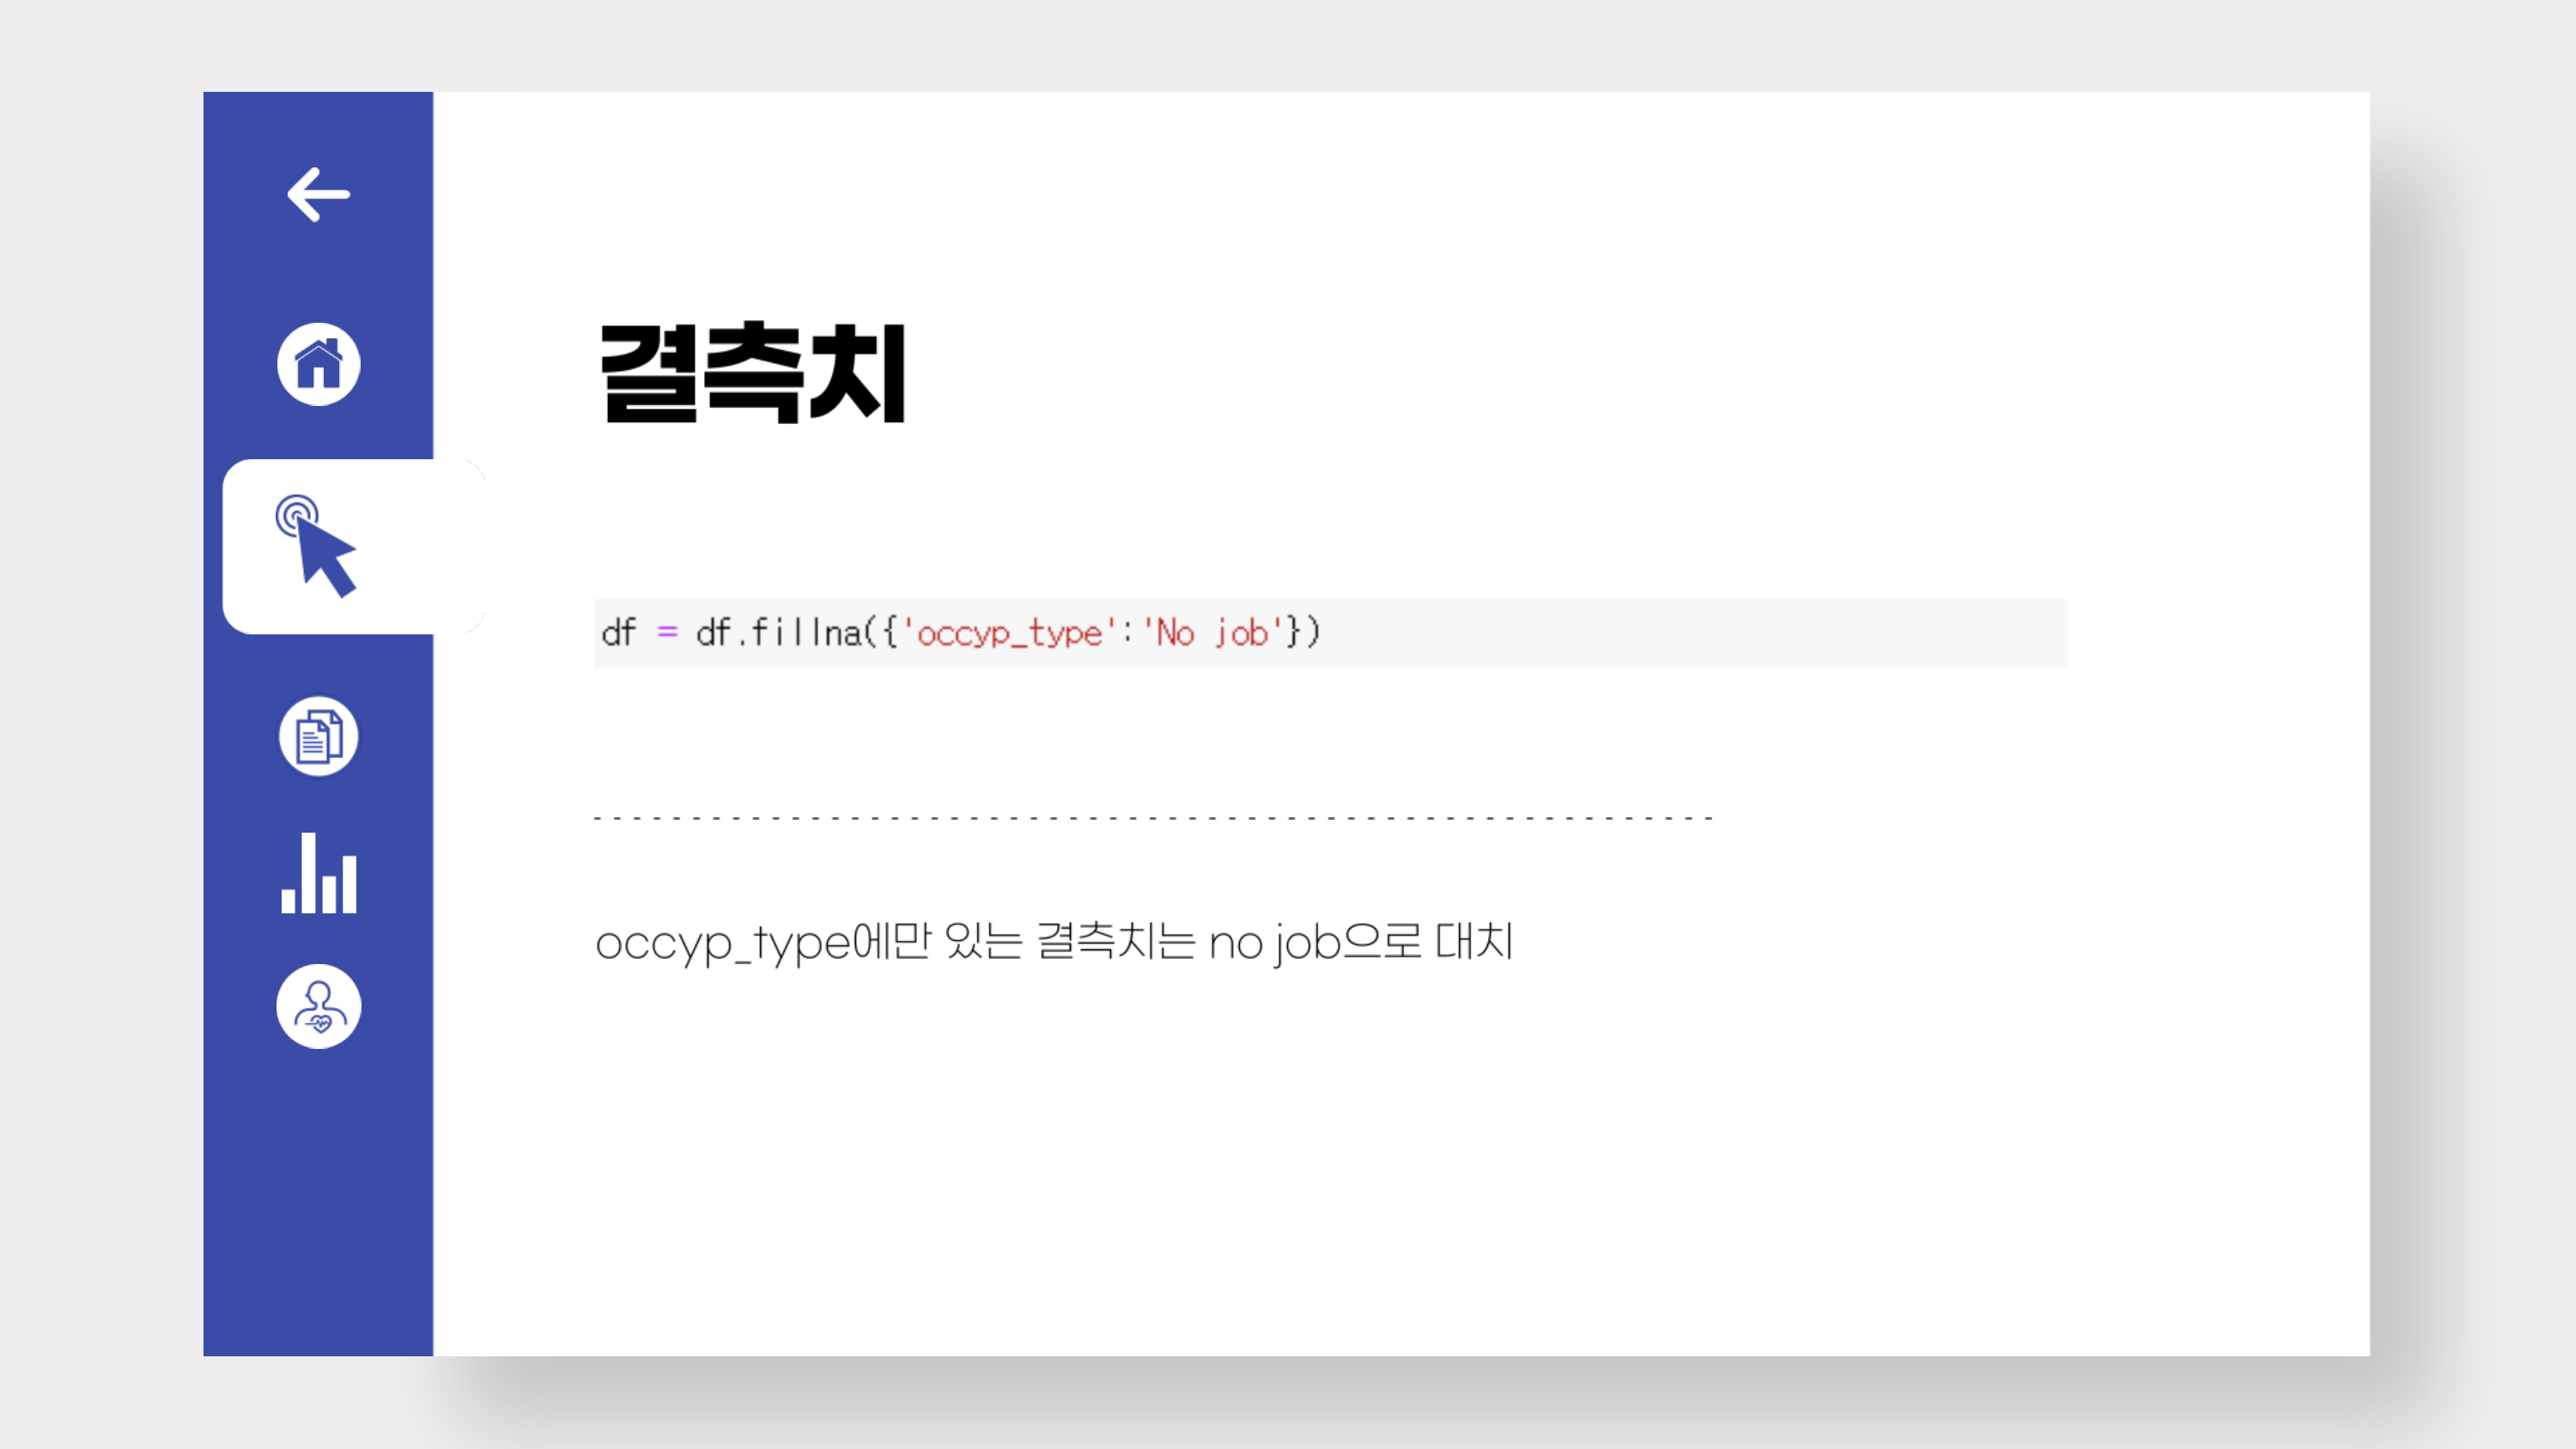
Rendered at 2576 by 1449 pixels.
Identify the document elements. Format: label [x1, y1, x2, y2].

text_box [594, 817, 1712, 821]
text_box [204, 92, 434, 1356]
text_box [594, 598, 2069, 669]
text_box [276, 322, 361, 407]
picture [0, 0, 2576, 1449]
text_box [282, 833, 356, 914]
text_box [276, 494, 357, 598]
text_box [435, 92, 2372, 1356]
text_box [276, 964, 361, 1049]
text_box [222, 459, 486, 634]
text_box [260, 677, 379, 796]
text_box [288, 167, 350, 222]
